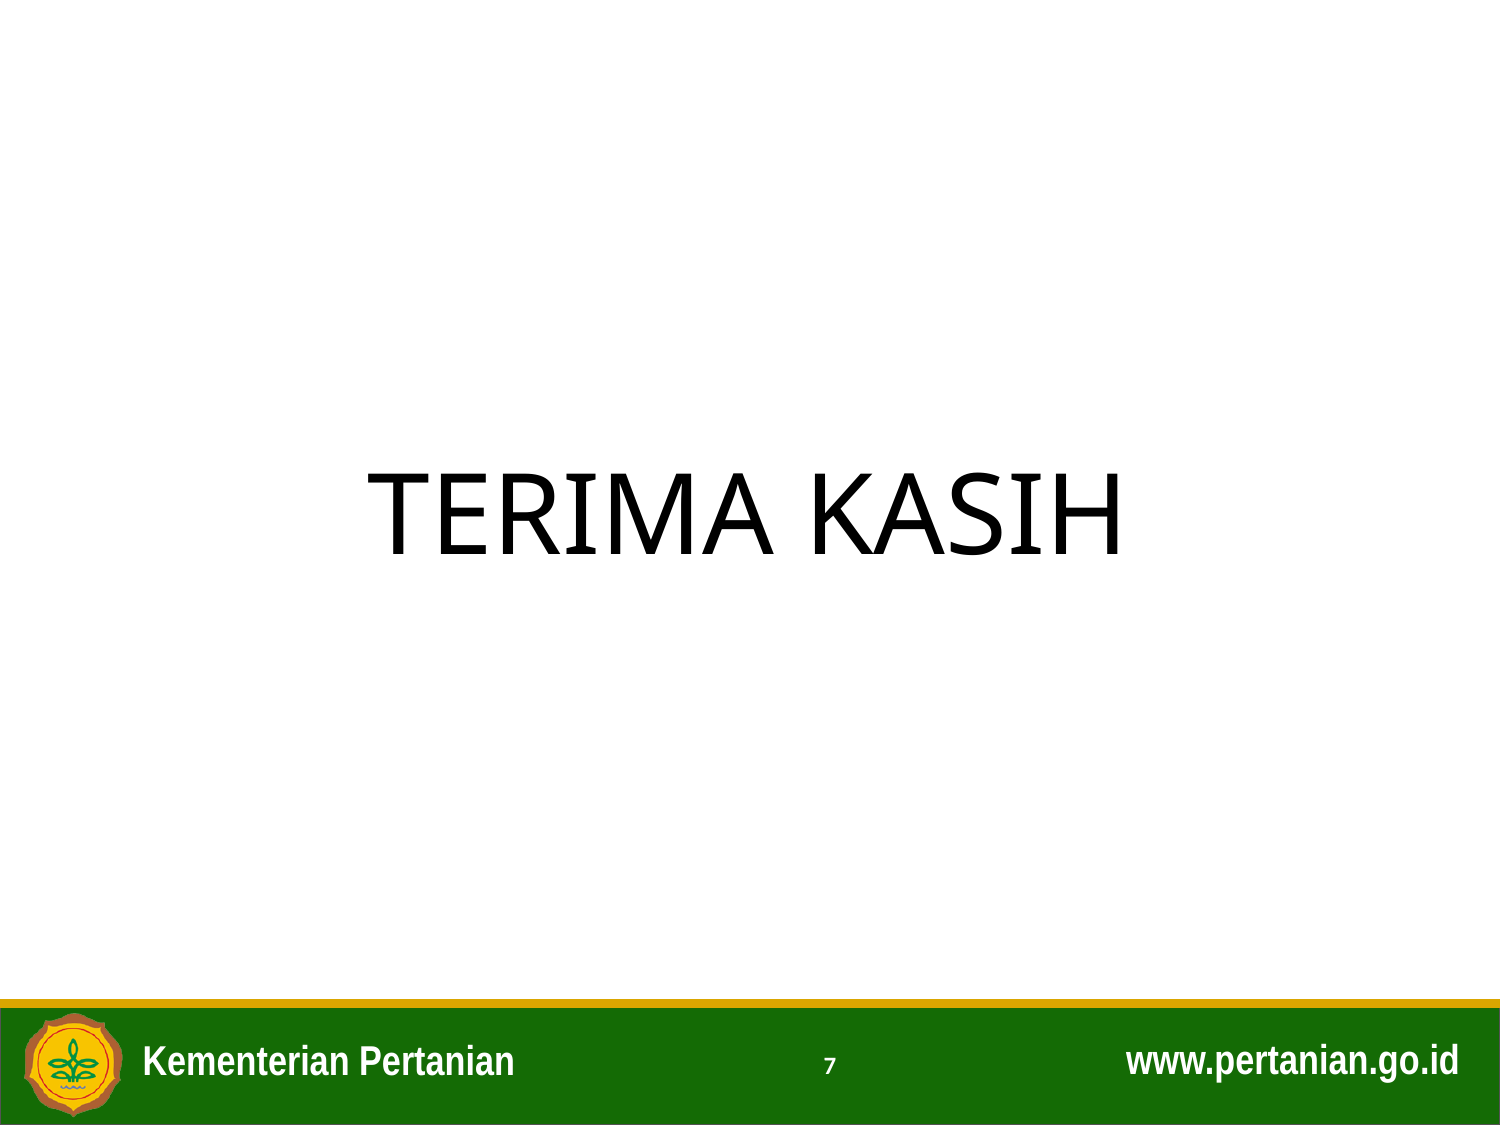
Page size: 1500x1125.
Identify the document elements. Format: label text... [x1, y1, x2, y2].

picture [15, 1008, 128, 1124]
text_box TERIMA KASIH [0, 434, 1499, 585]
slide_number 7 [513, 1034, 852, 1095]
